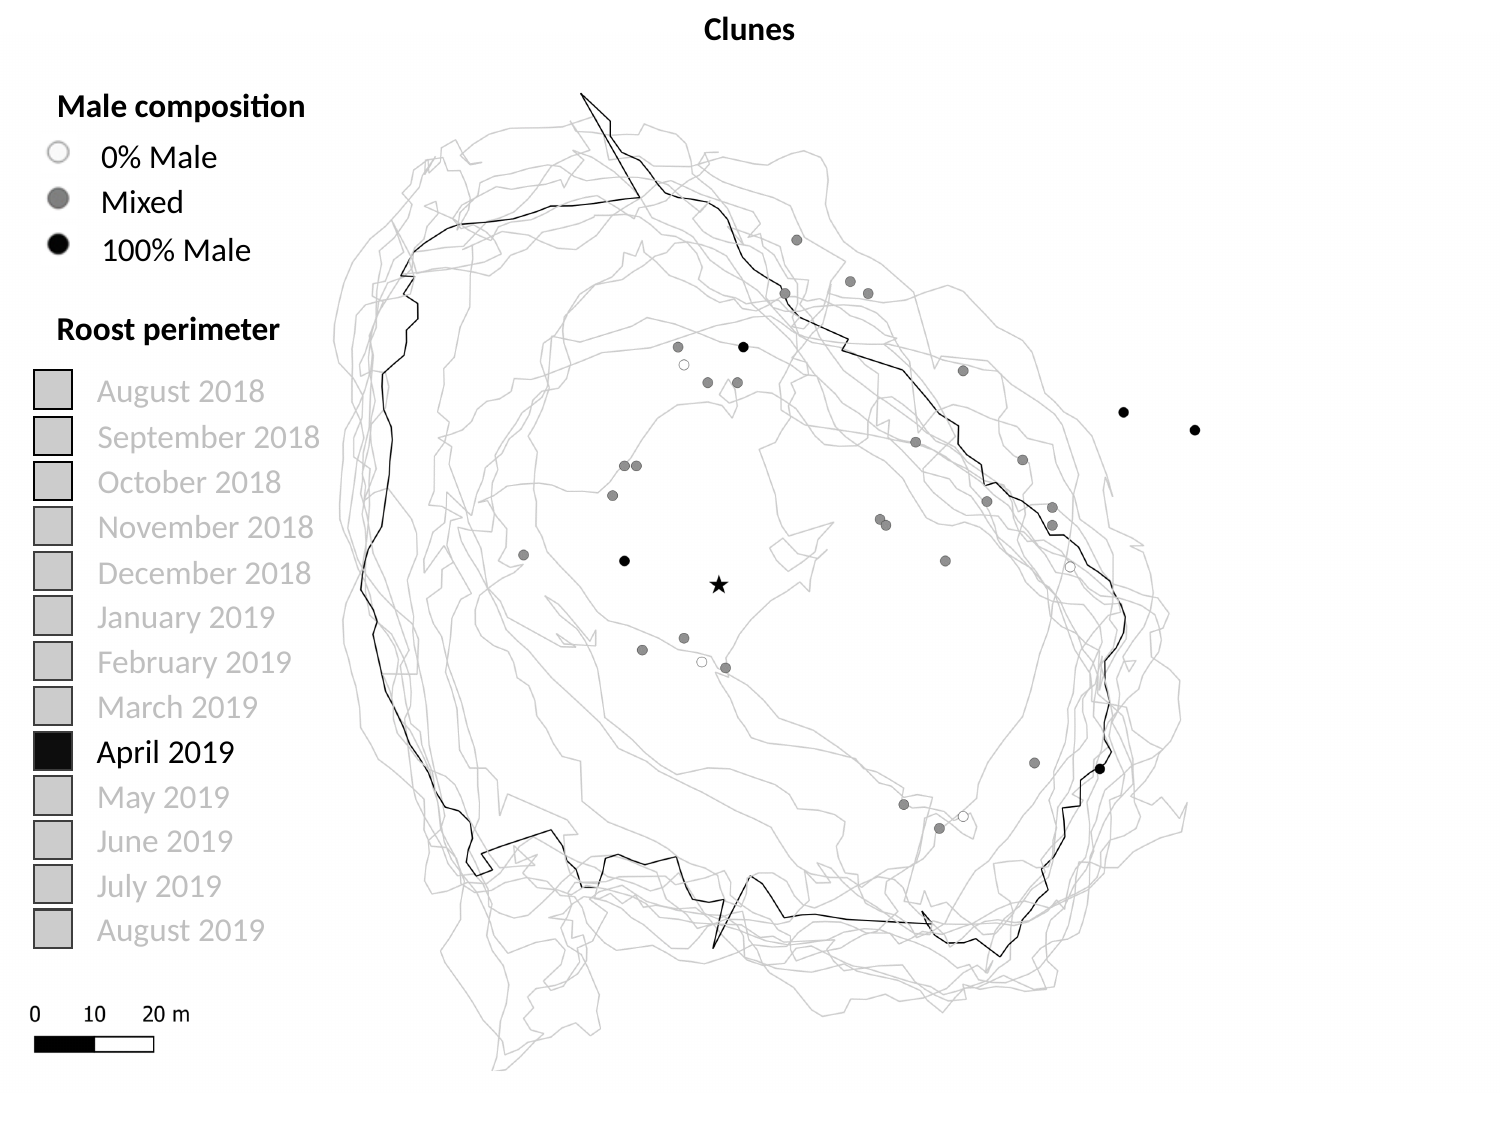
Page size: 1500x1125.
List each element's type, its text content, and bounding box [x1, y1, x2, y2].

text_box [33, 361, 338, 957]
picture [0, 32, 1500, 1093]
text_box Clunes [689, 0, 811, 32]
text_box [40, 76, 323, 277]
